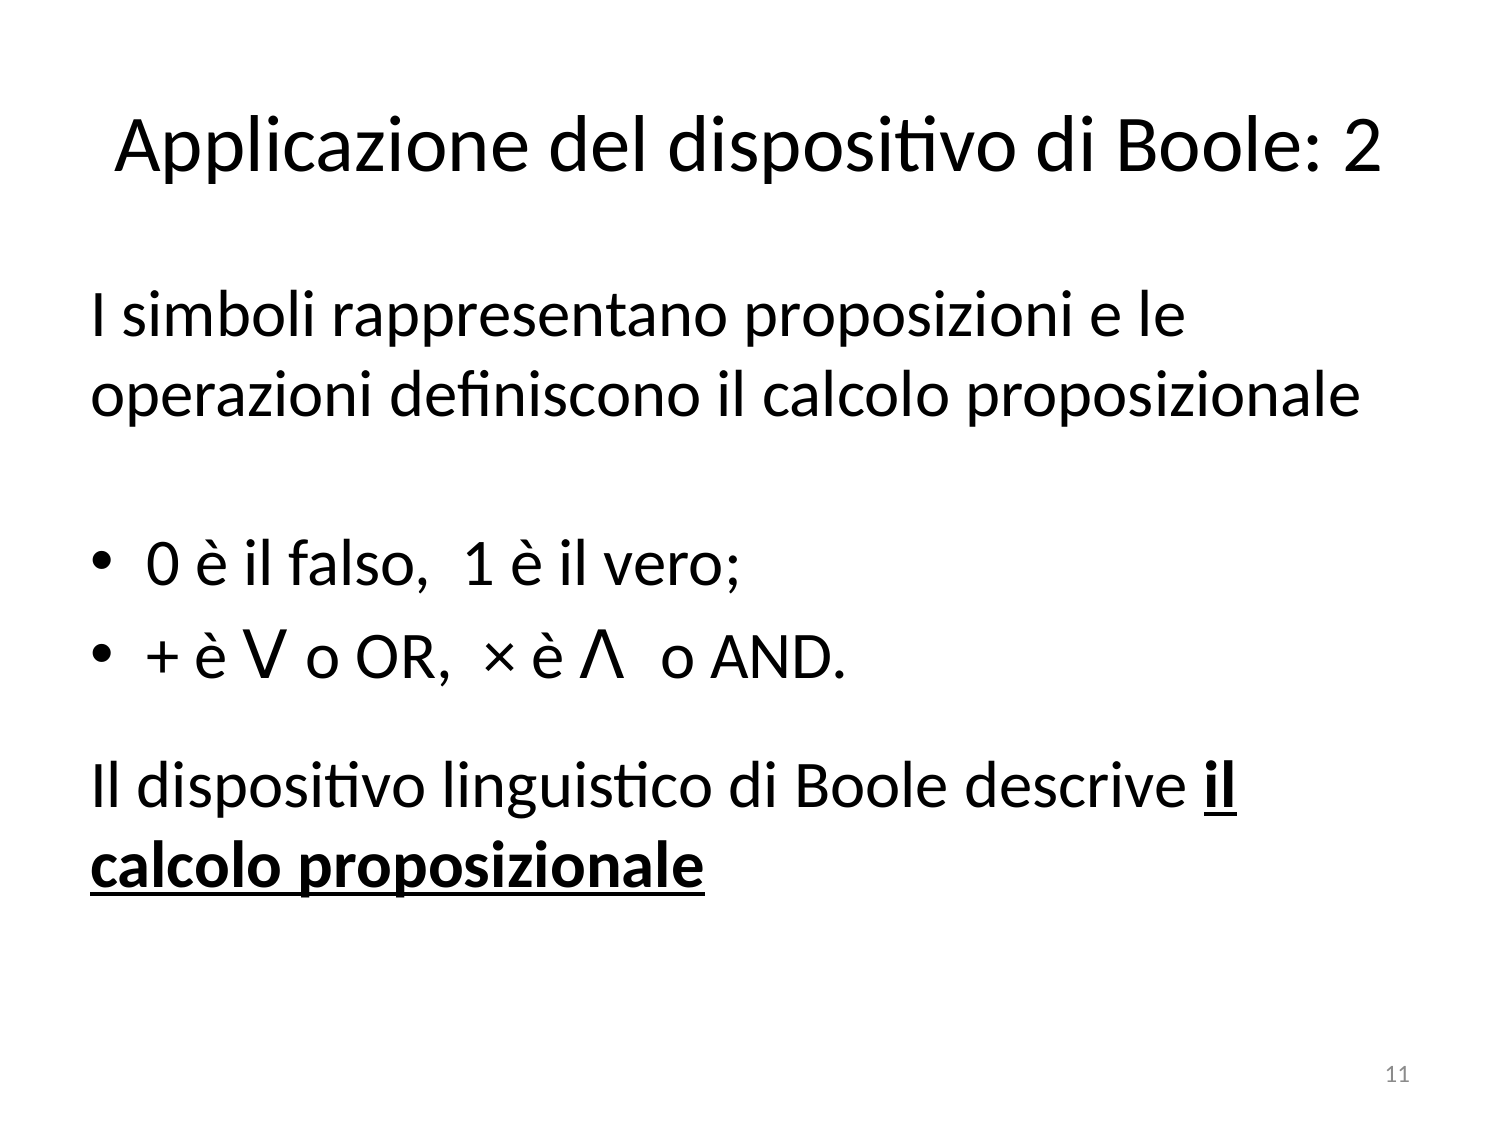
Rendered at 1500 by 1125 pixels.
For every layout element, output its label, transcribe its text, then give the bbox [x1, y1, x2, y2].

list I simboli rappresentano proposizioni e le operazioni definiscono il calcolo proposizionale 0 è il falso, 1 è il vero; + è ꓦ o OR, × è ꓥ o AND. Il dispositivo linguistico di Boole descrive il calcolo proposizionale [75, 262, 1425, 1005]
title Applicazione del dispositivo di Boole: 2 [75, 45, 1425, 233]
slide_number 11 [1074, 1042, 1425, 1103]
